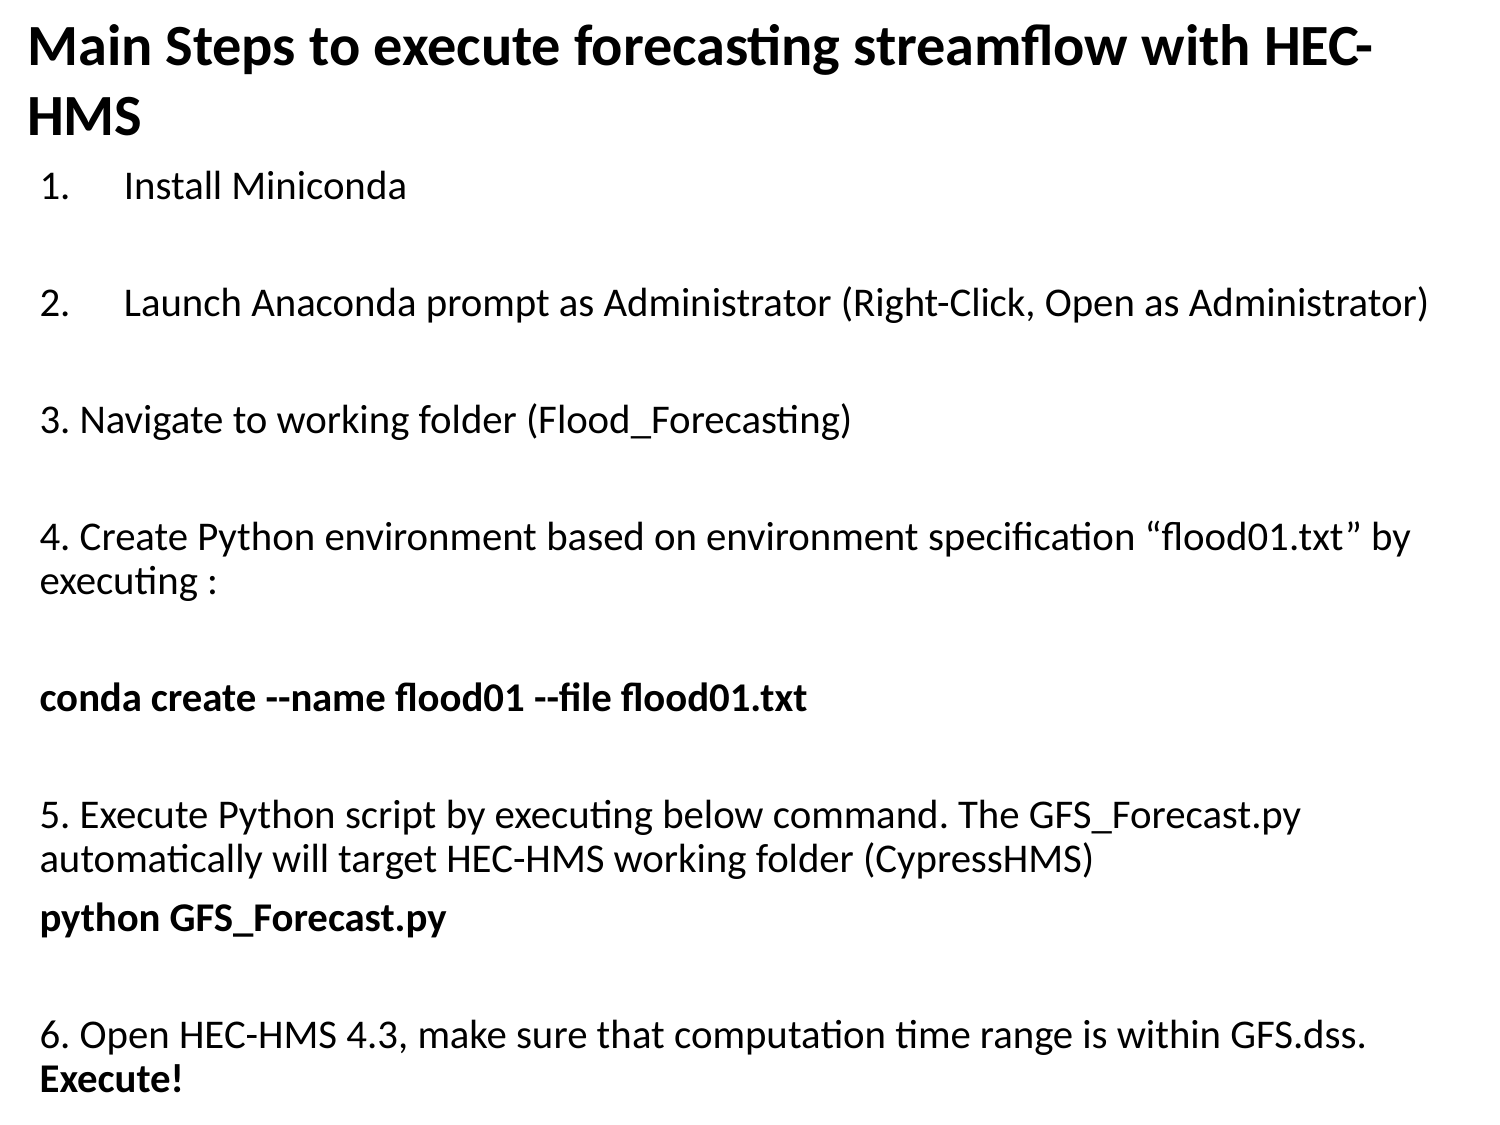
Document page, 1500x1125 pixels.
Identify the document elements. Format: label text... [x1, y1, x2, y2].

text_box Main Steps to execute forecasting streamflow with HEC-HMS [12, 0, 1457, 155]
list Install Miniconda Launch Anaconda prompt as Administrator (Right-Click, Open as Administrator) 3. Navigate to working folder (Flood_Forecasting) 4. Create Python environment based on environment specification “flood01.txt” by executing : conda create --name flood01 --file flood01.txt 5. Execute Python script by executing below command. The GFS_Forecast.py automatically will target HEC-HMS working folder (CypressHMS) python GFS_Forecast.py 6. Open HEC-HMS 4.3, make sure that computation time range is within GFS.dss. Execute! [24, 156, 1469, 1112]
